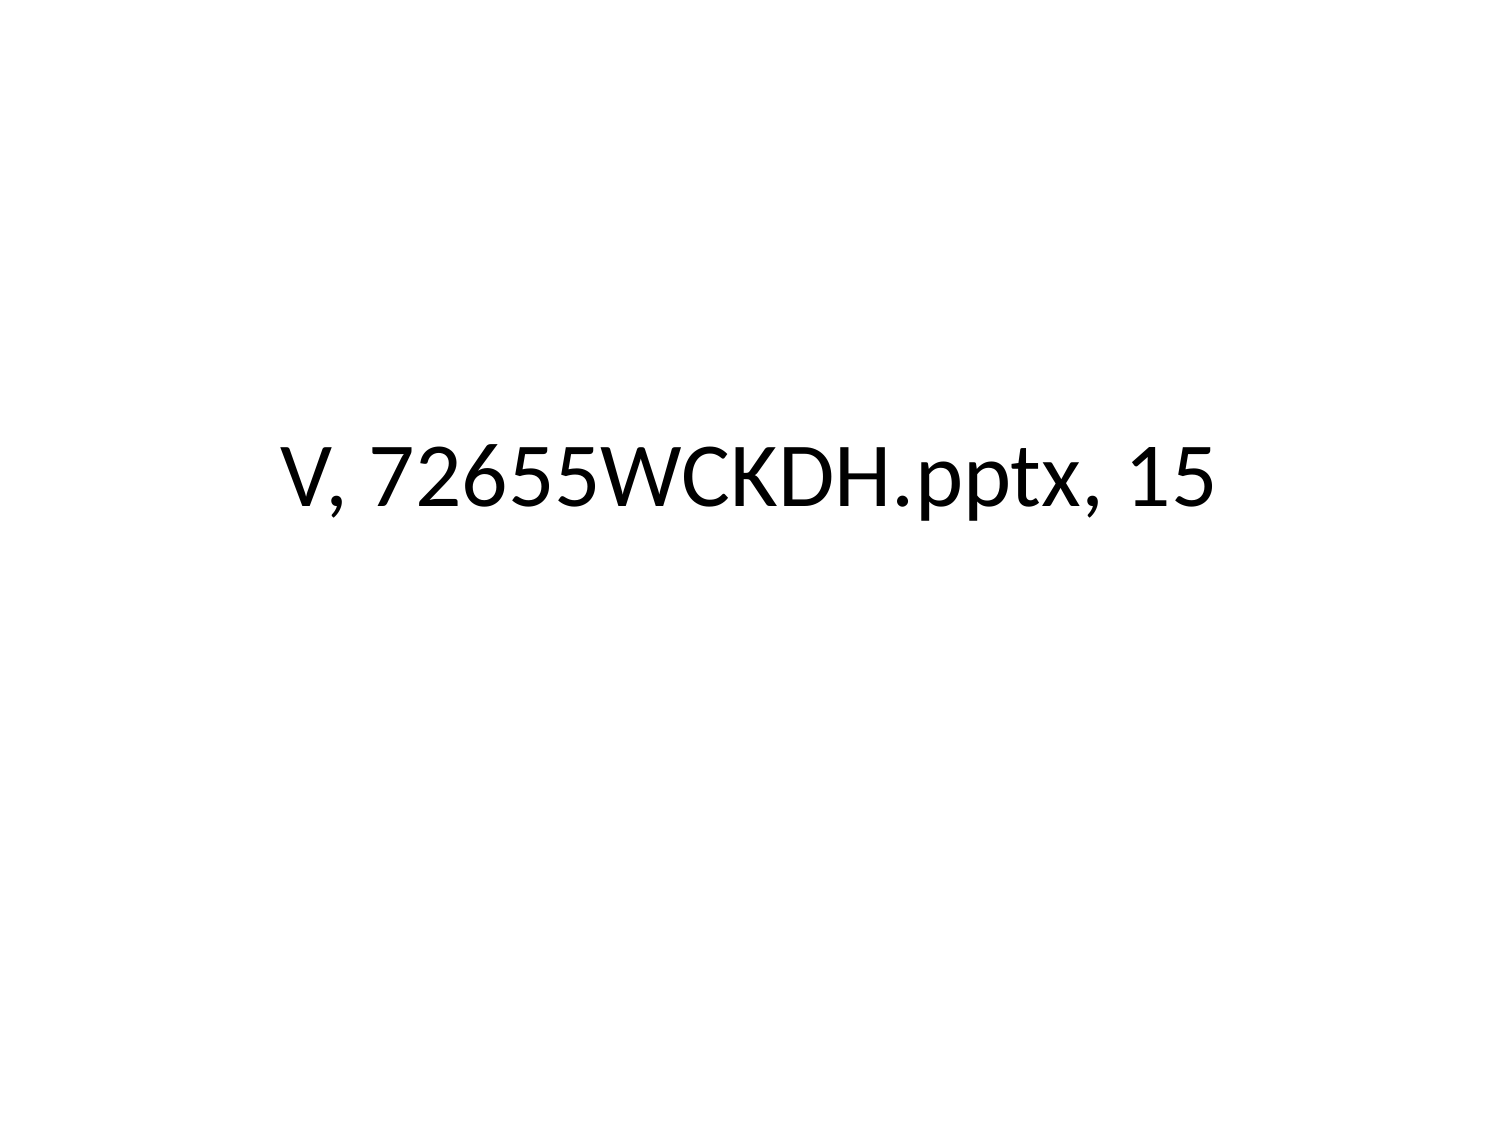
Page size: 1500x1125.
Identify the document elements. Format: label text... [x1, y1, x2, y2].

title V, 72655WCKDH.pptx, 15 [112, 349, 1388, 591]
